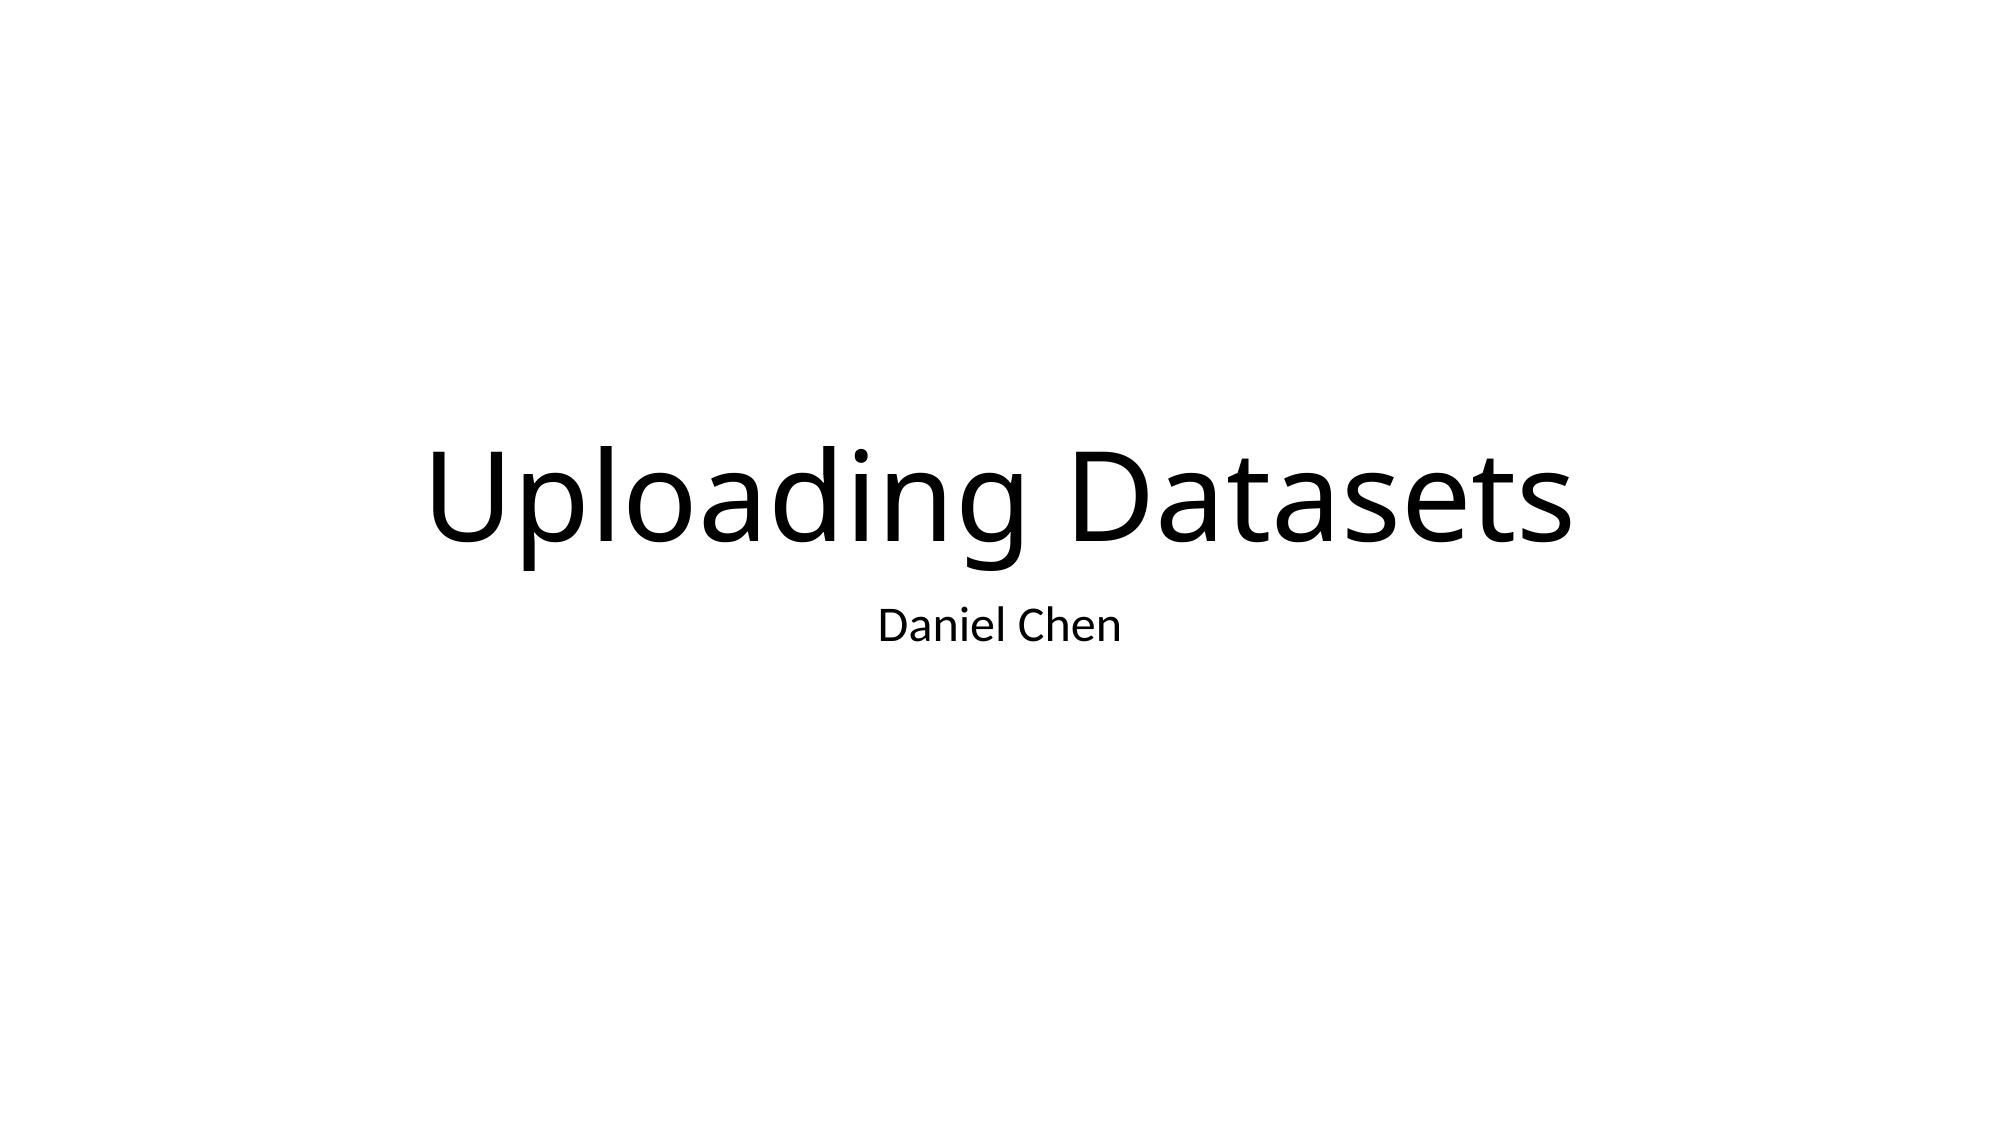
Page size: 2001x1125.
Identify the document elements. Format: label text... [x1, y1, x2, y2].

subtitle Daniel Chen [249, 590, 1750, 863]
title Uploading Datasets [249, 184, 1750, 576]
